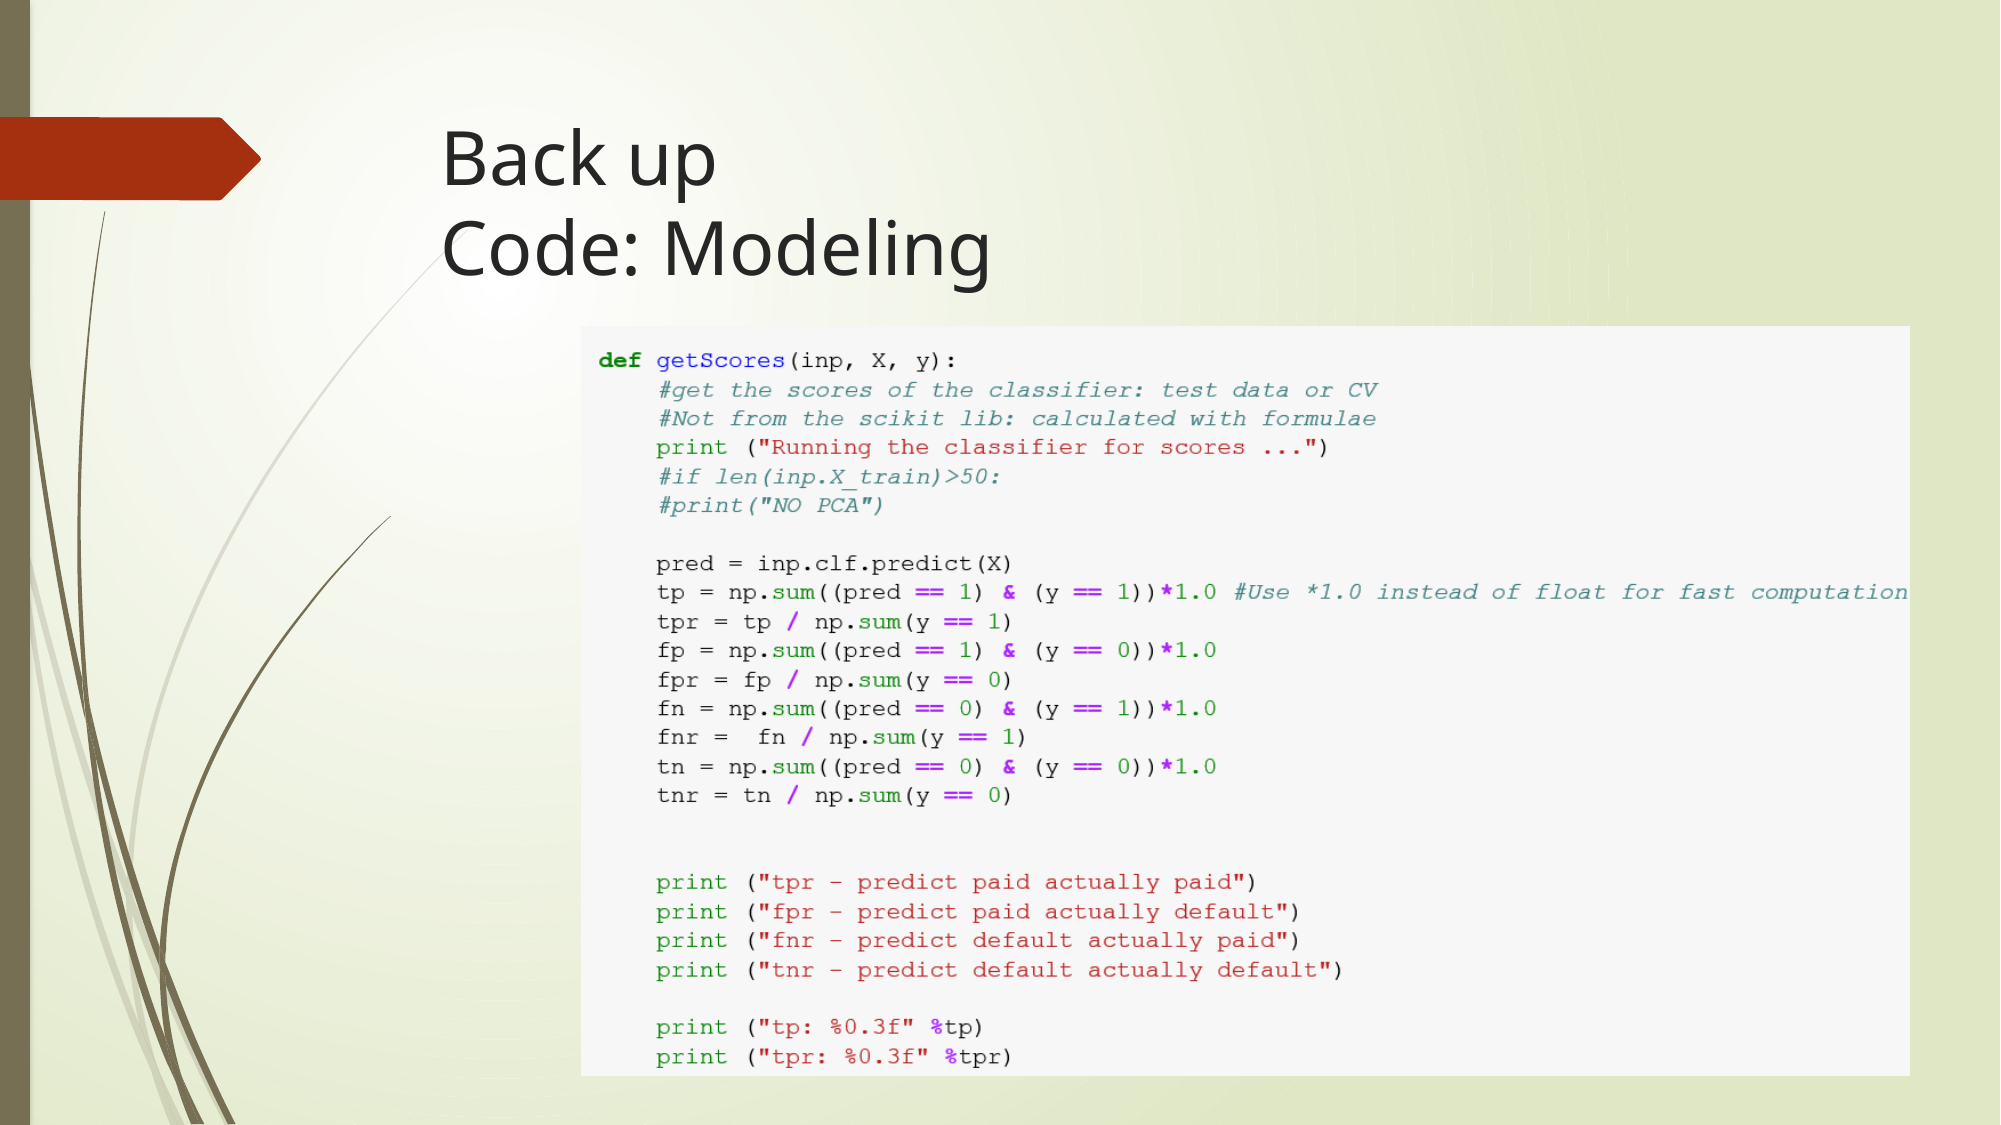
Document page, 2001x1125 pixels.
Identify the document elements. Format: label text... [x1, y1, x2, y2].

title Back up Code: Modeling [425, 102, 1888, 313]
picture [581, 326, 1910, 1076]
